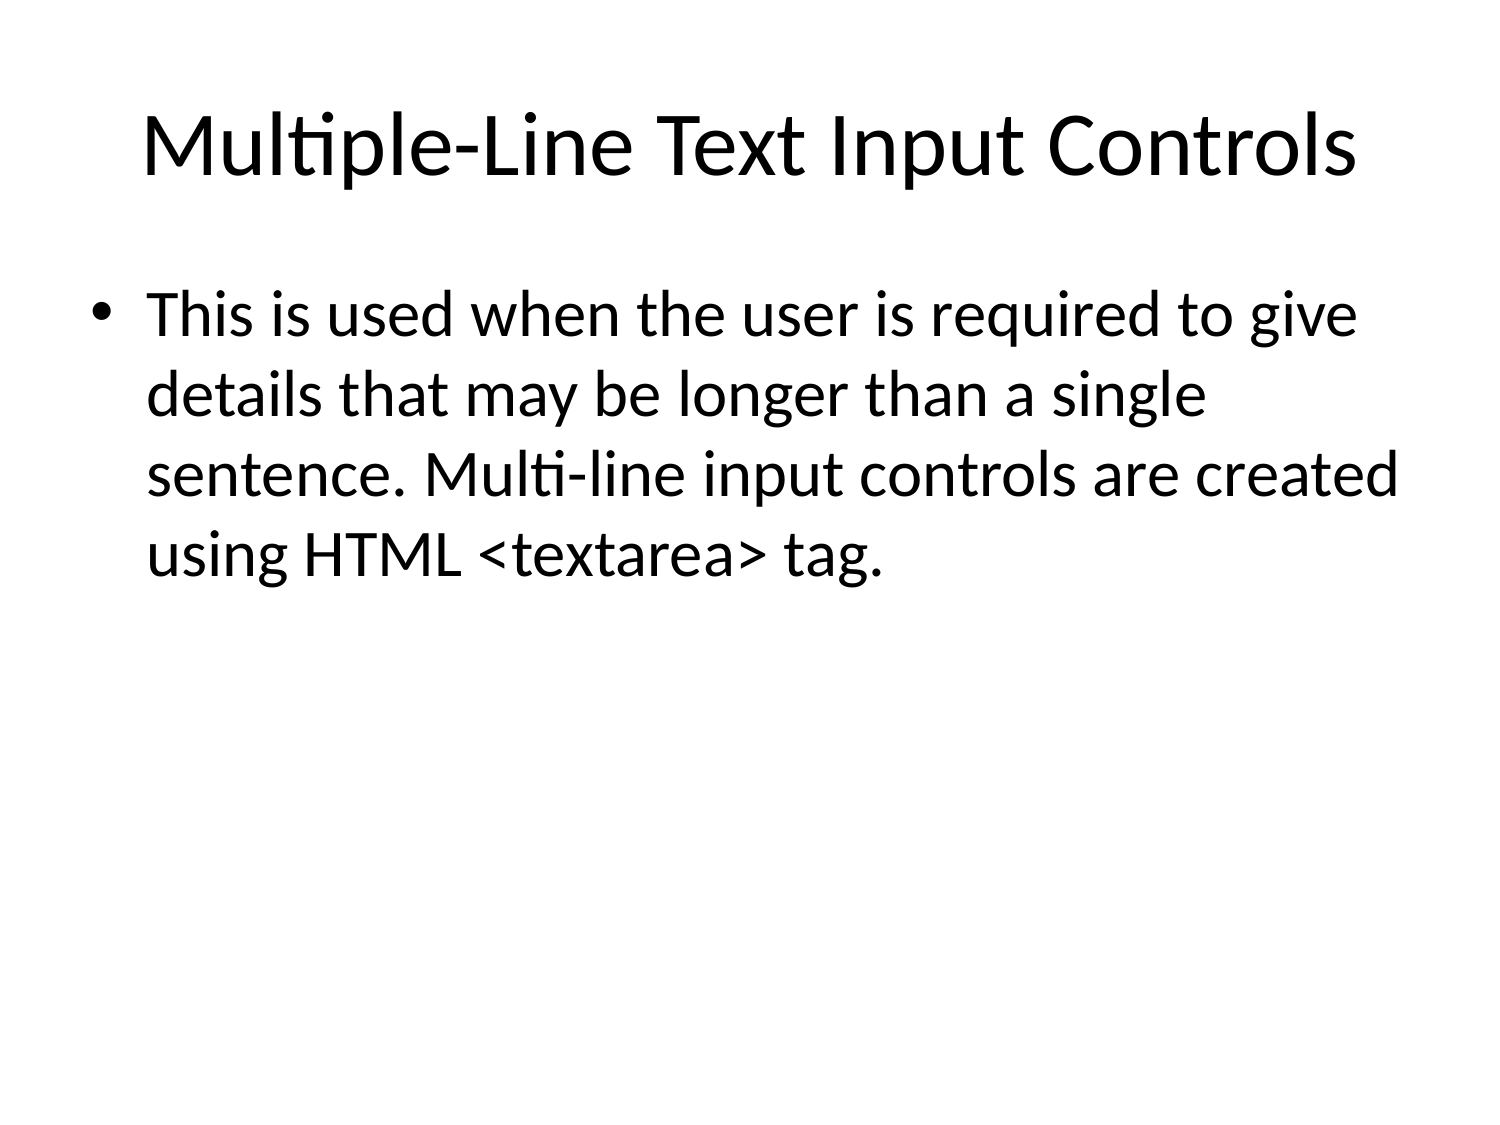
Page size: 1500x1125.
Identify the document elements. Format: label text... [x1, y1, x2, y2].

list This is used when the user is required to give details that may be longer than a single sentence. Multi-line input controls are created using HTML <textarea> tag. [75, 262, 1425, 1005]
title Multiple-Line Text Input Controls [75, 45, 1425, 233]
